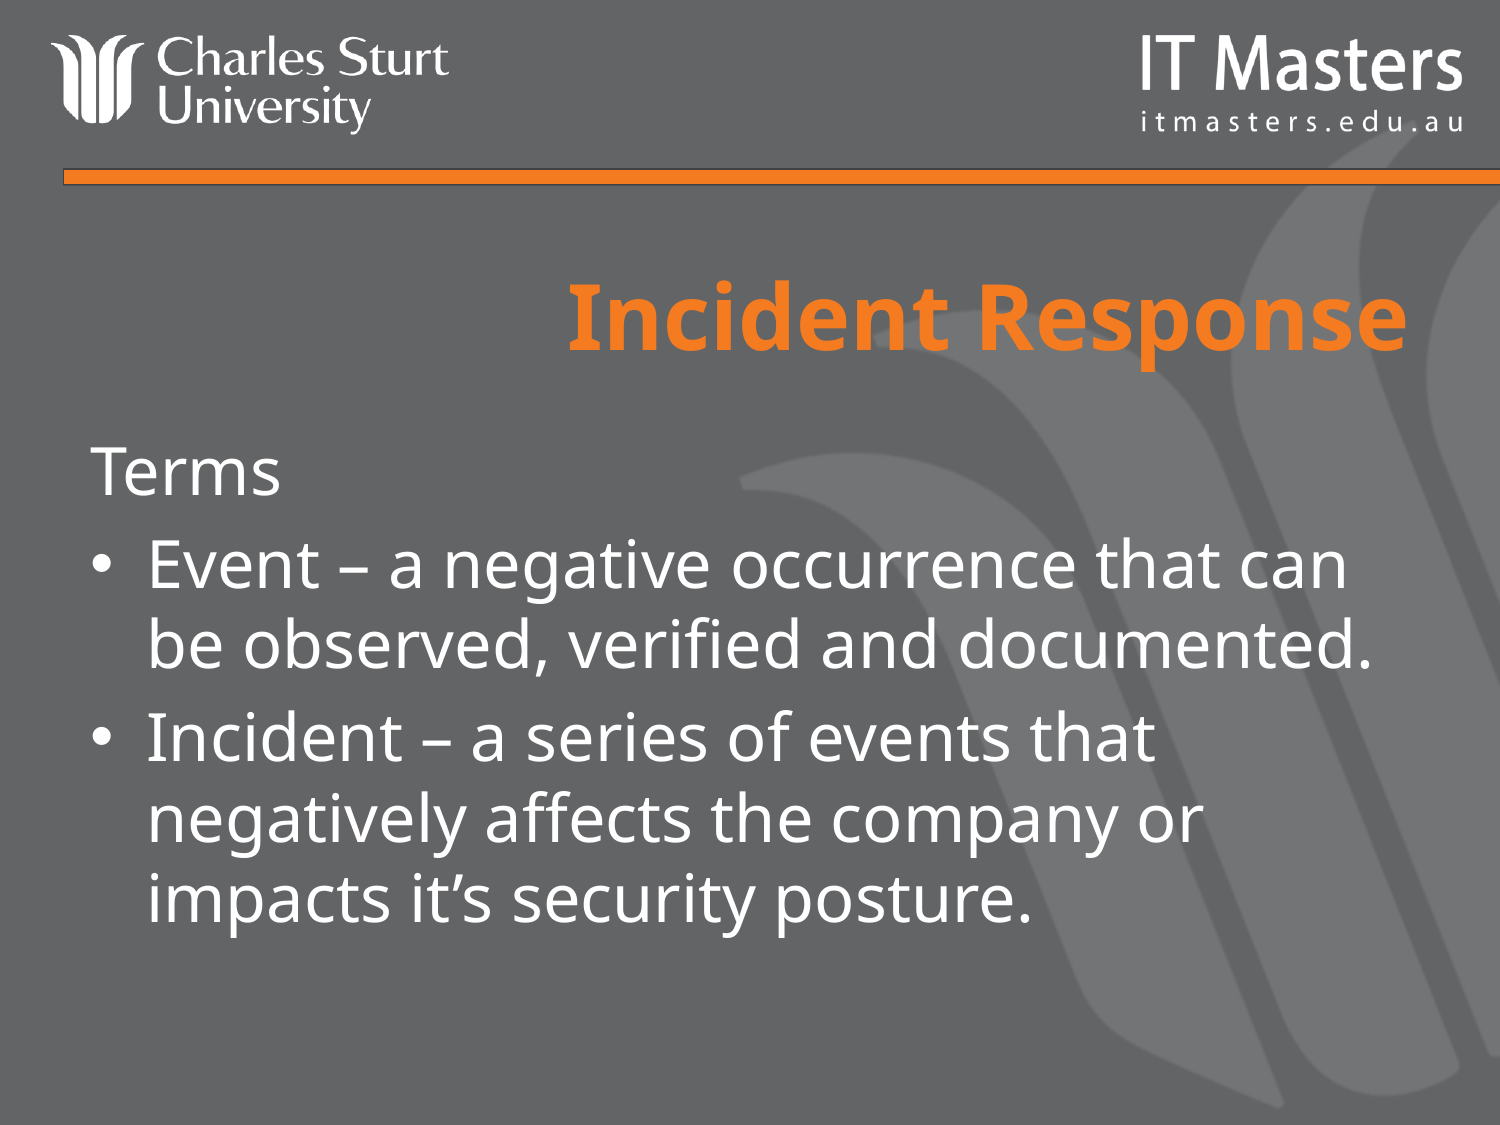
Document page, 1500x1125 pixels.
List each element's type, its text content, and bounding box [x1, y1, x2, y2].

title Incident Response [75, 219, 1425, 408]
list Terms Event – a negative occurrence that can be observed, verified and documented. Incident – a series of events that negatively affects the company or impacts it’s security posture. [75, 420, 1425, 1005]
picture [0, 0, 1500, 1125]
